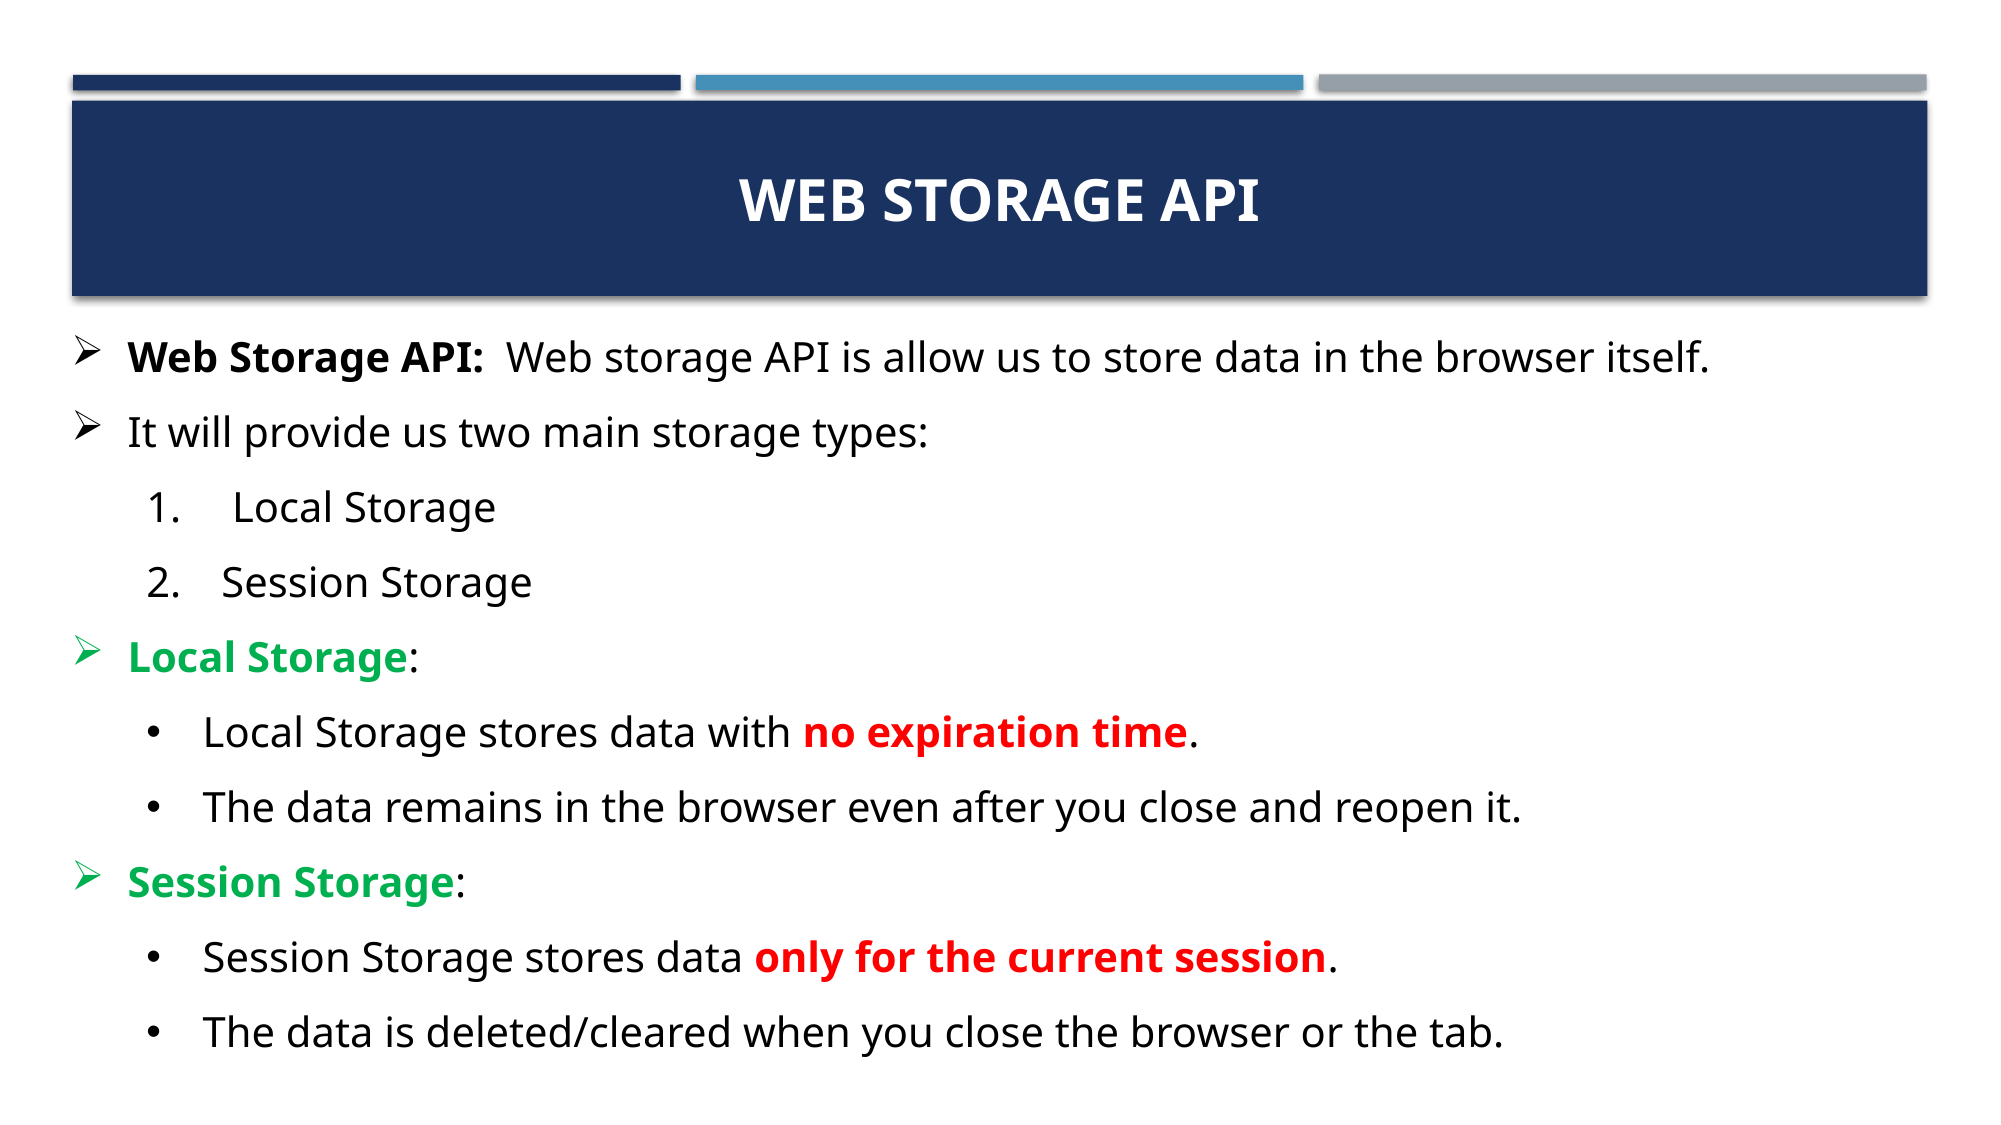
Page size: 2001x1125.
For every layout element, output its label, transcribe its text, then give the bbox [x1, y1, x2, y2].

text_box Web Storage API: Web storage API is allow us to store data in the browser itself. It will provide us two main storage types: Local Storage Session Storage Local Storage: Local Storage stores data with no expiration time. The data remains in the browser even after you close and reopen it. Session Storage: Session Storage stores data only for the current session. The data is deleted/cleared when you close the browser or the tab. [56, 298, 1978, 1064]
title WEB STORAGE API [95, 115, 1905, 282]
